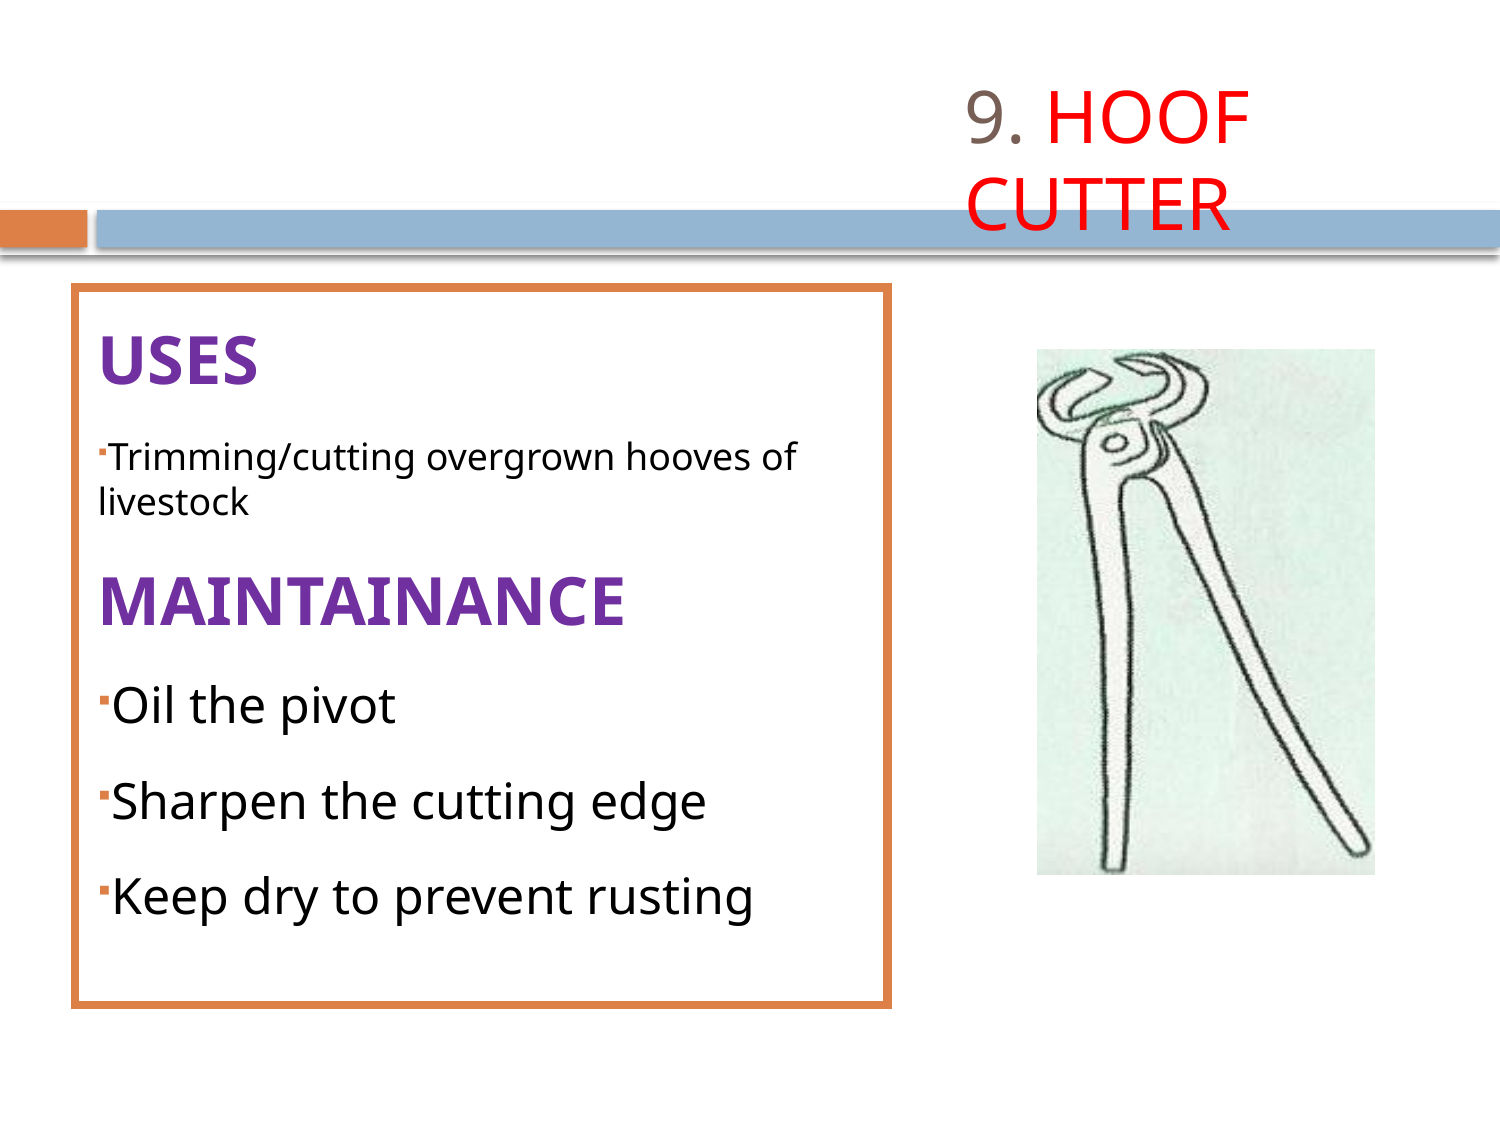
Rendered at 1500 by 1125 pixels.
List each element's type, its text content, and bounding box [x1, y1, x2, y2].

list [1037, 349, 1376, 876]
title 9. HOOF CUTTER [950, 62, 1444, 254]
list USES Trimming/cutting overgrown hooves of livestock MAINTAINANCE Oil the pivot Sharpen the cutting edge Keep dry to prevent rusting [71, 283, 892, 1009]
